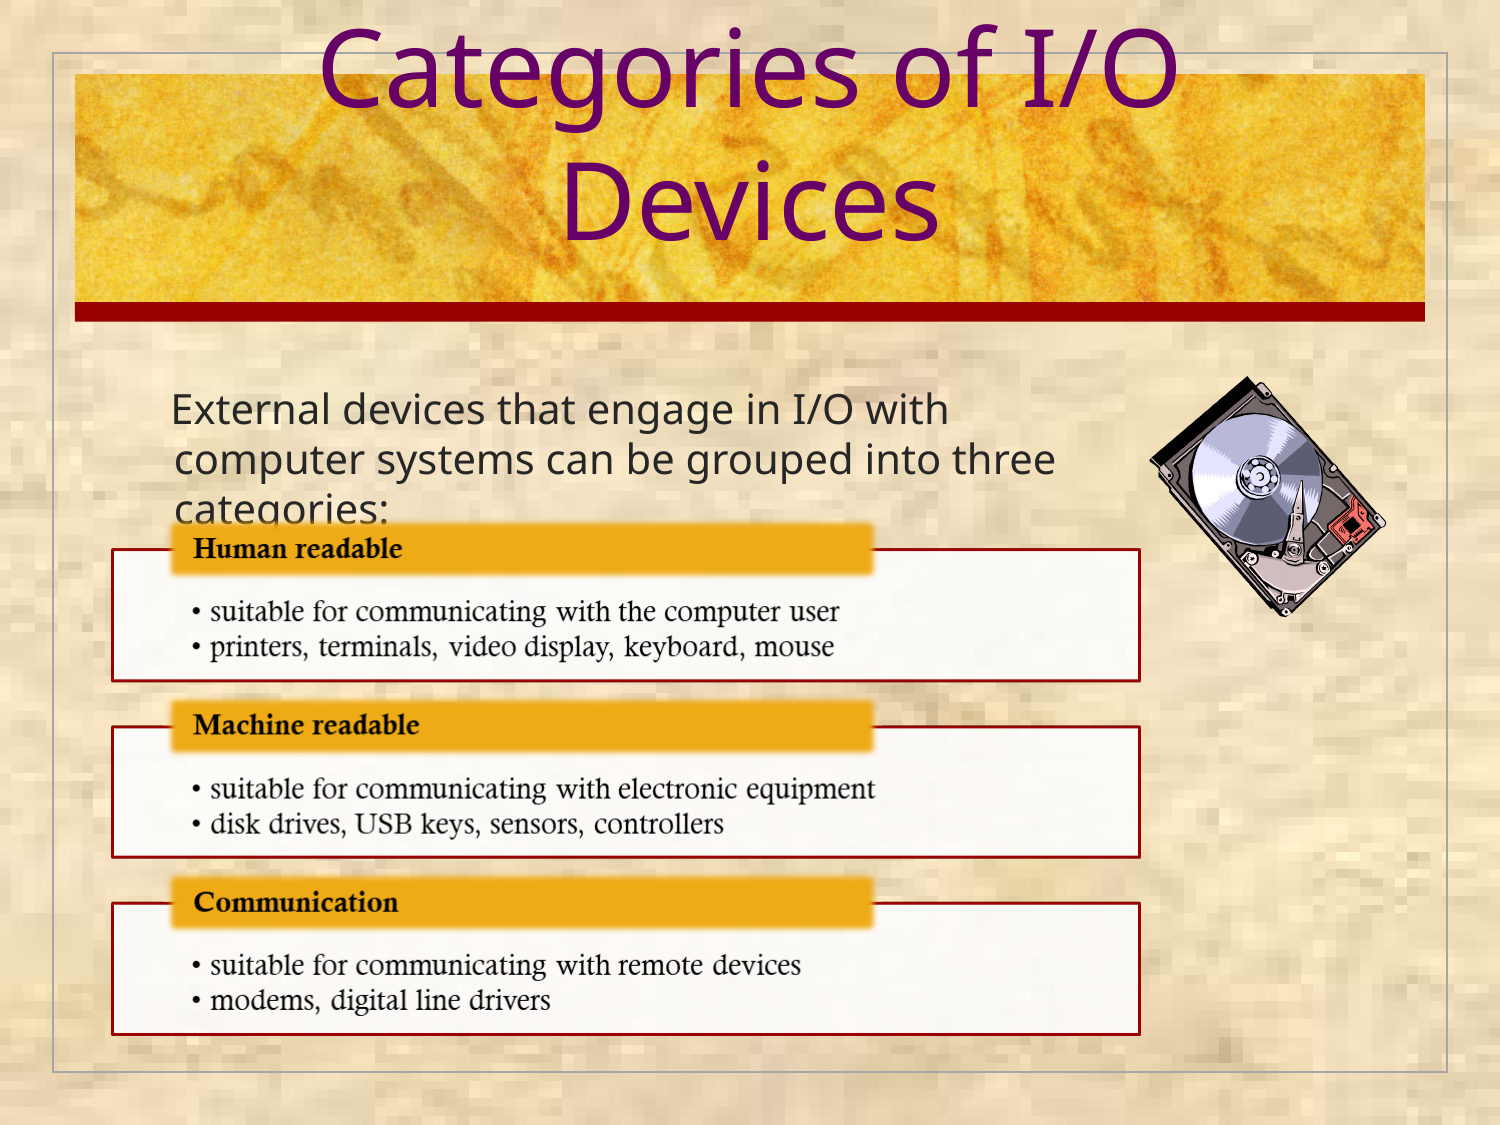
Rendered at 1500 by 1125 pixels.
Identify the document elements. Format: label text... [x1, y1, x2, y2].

list External devices that engage in I/O with computer systems can be grouped into three categories: [112, 375, 1113, 498]
title Categories of I/O Devices [108, 74, 1392, 263]
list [111, 499, 1141, 1051]
picture [0, 0, 1500, 1125]
